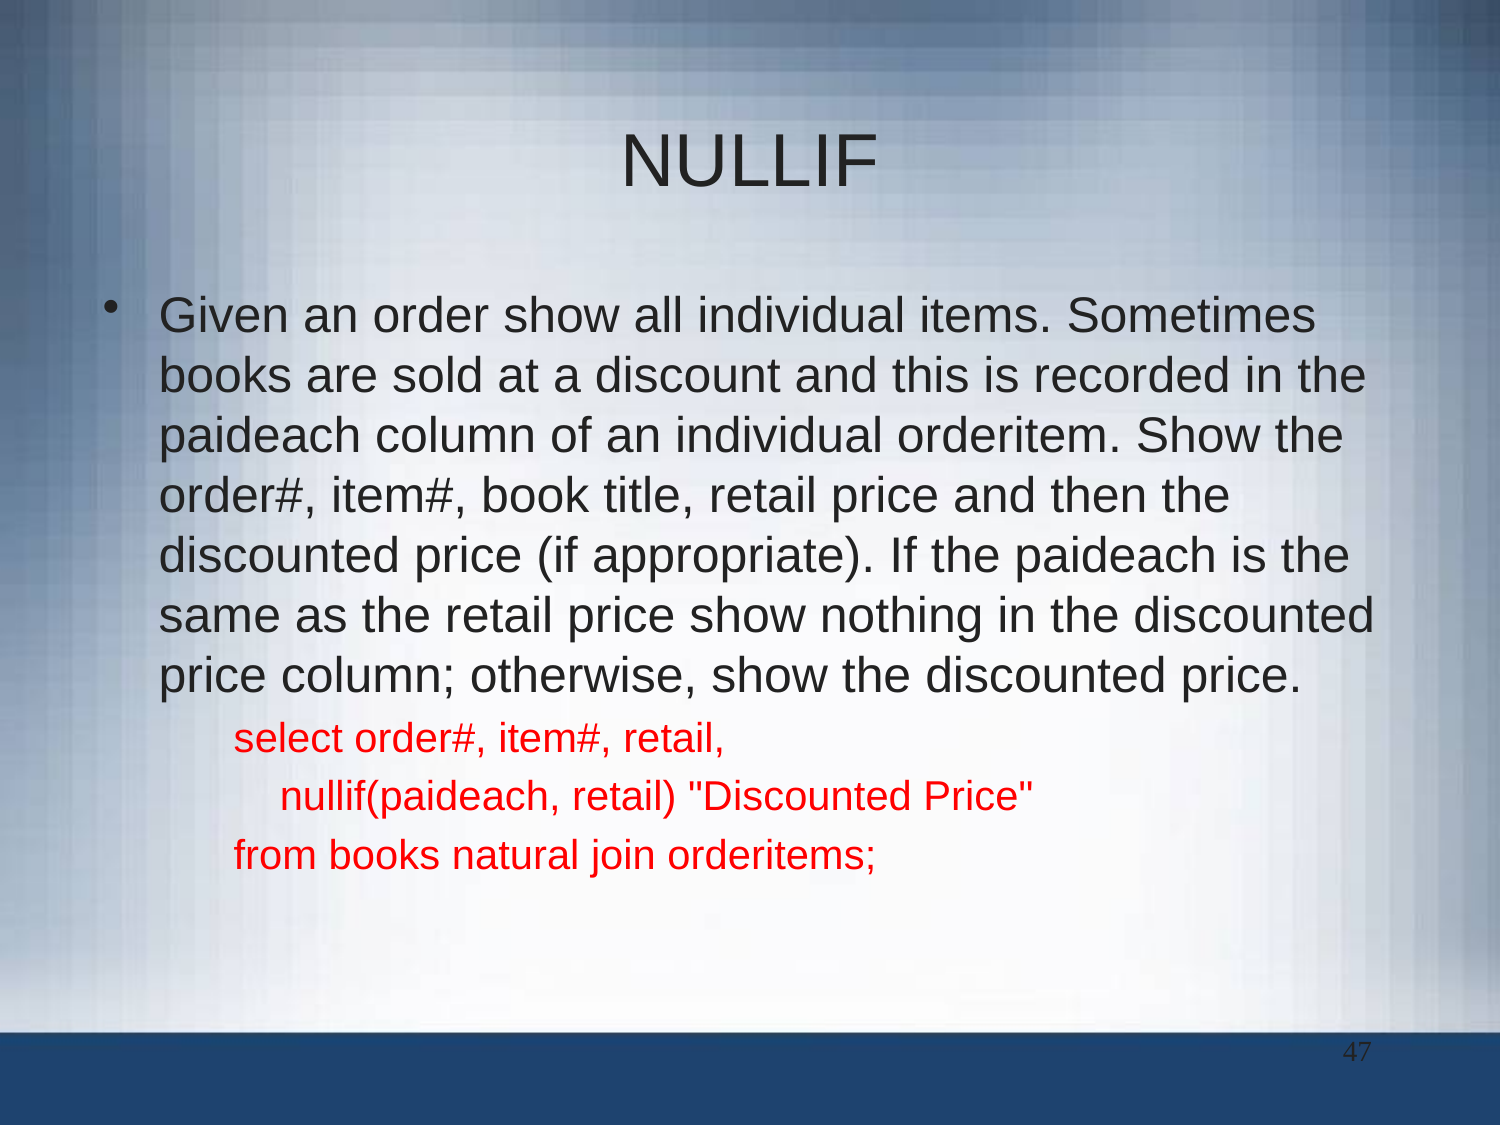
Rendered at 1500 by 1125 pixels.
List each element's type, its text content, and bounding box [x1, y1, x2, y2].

title NULLIF [87, 62, 1413, 250]
list Given an order show all individual items. Sometimes books are sold at a discount and this is recorded in the paideach column of an individual orderitem. Show the order#, item#, book title, retail price and then the discounted price (if appropriate). If the paideach is the same as the retail price show nothing in the discounted price column; otherwise, show the discounted price. select order#, item#, retail, nullif(paideach, retail) "Discounted Price" from books natural join orderitems; [87, 275, 1413, 1025]
picture [0, 0, 1500, 1125]
slide_number 47 [1074, 1025, 1388, 1100]
